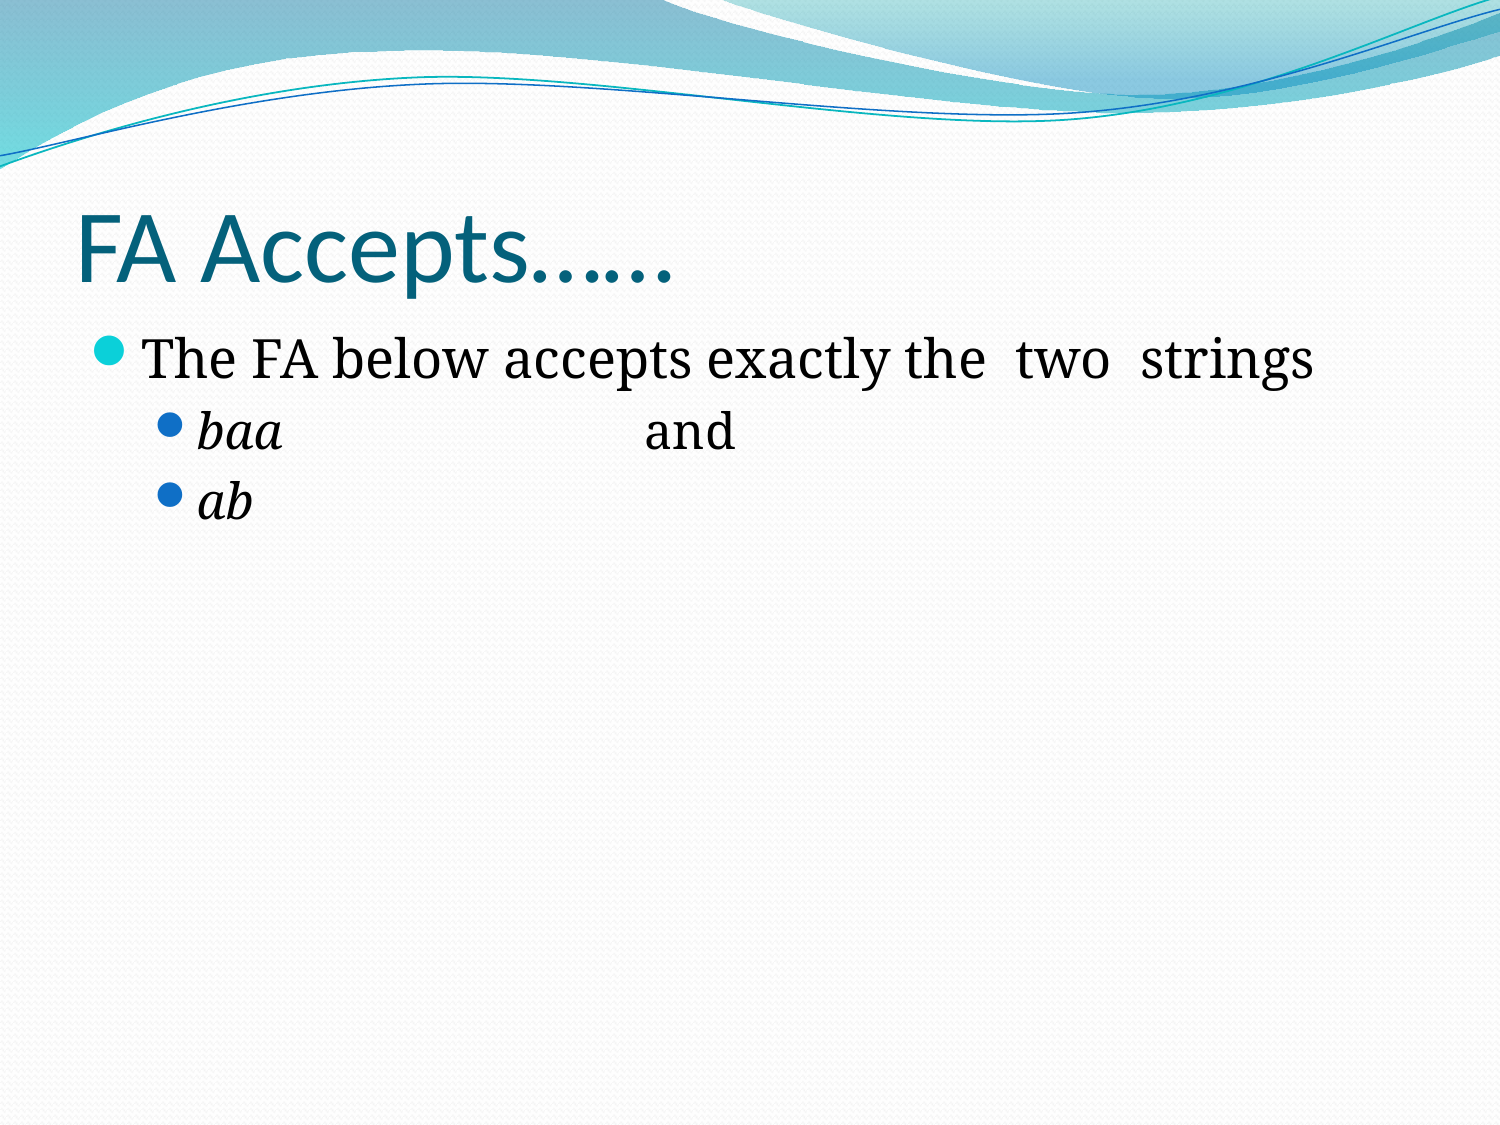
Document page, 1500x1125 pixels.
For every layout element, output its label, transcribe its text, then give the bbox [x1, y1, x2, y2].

list The FA below accepts exactly the two strings baa and ab [75, 317, 1425, 1038]
title FA Accepts…… [75, 115, 1425, 303]
